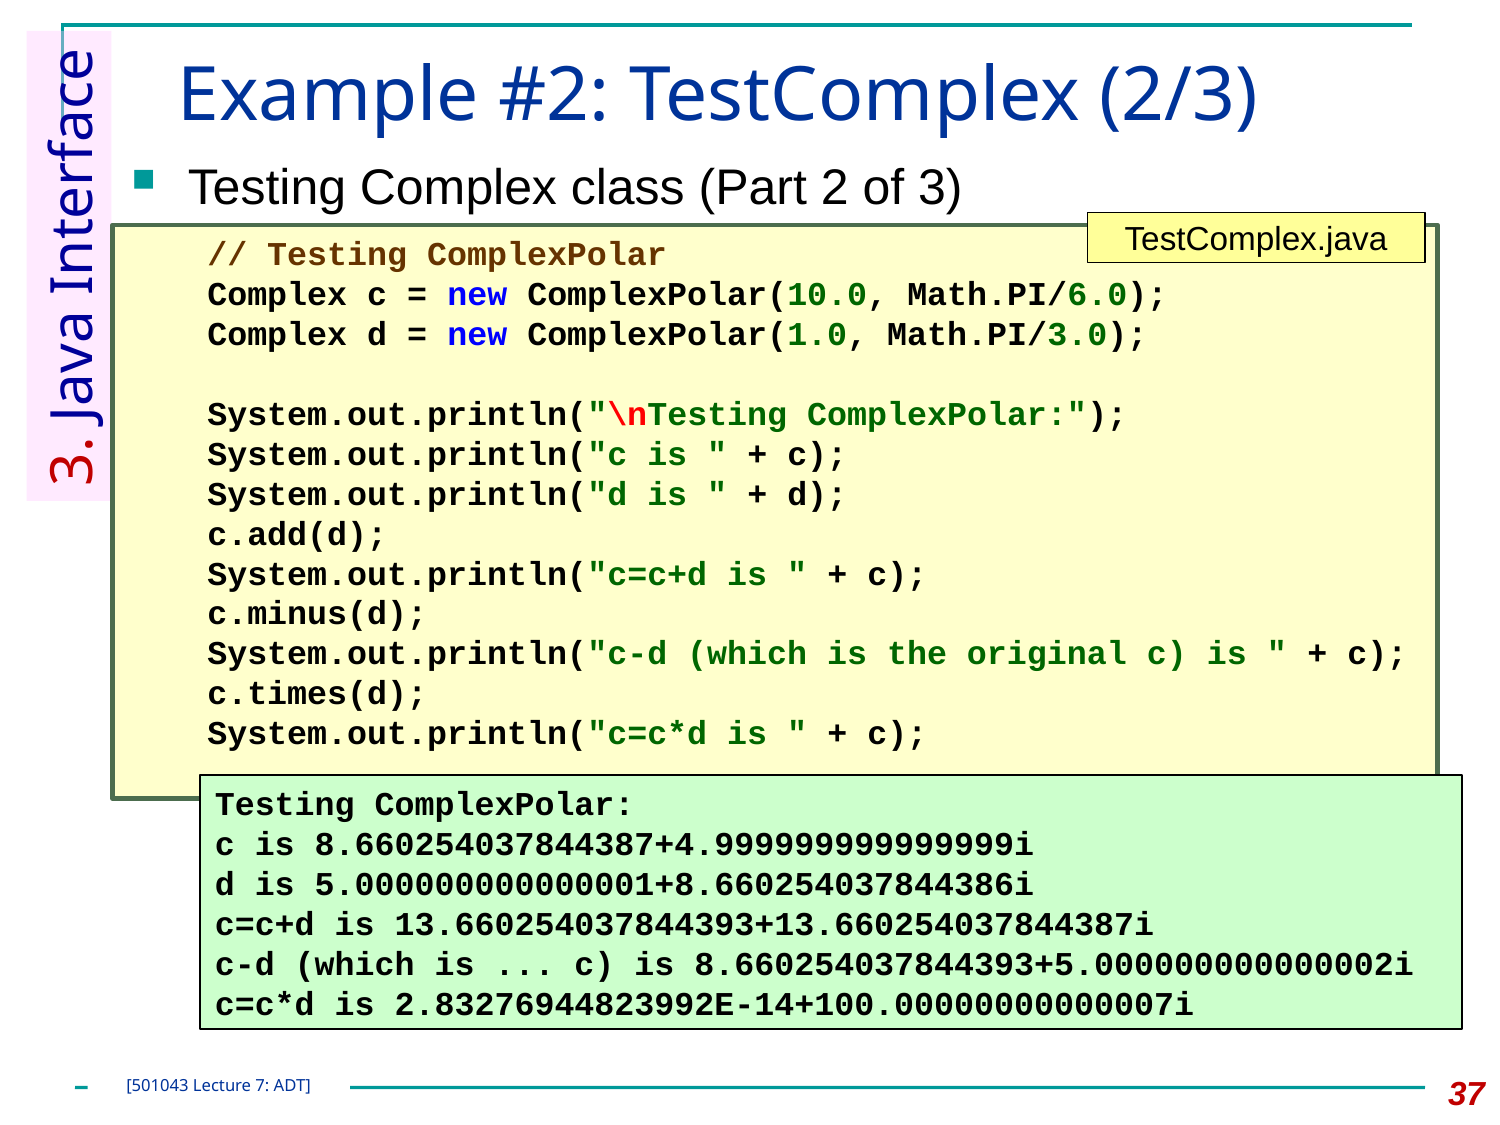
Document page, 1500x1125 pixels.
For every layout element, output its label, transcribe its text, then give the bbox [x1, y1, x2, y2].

text_box Testing ComplexPolar: c is 8.660254037844387+4.999999999999999i d is 5.000000000000001+8.660254037844386i c=c+d is 13.660254037844393+13.660254037844387i c-d (which is ... c) is 8.660254037844393+5.000000000000002i c=c*d is 2.83276944823992E-14+100.00000000000007i [199, 774, 1463, 1030]
text_box [501043 Lecture 7: ADT] [87, 1074, 350, 1100]
title Example #2: TestComplex (2/3) [162, 37, 1463, 168]
text_box 3. Java Interface [26, 30, 112, 501]
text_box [112, 212, 1438, 806]
slide_number 37 [1400, 1065, 1500, 1125]
list Testing Complex class (Part 2 of 3) [116, 146, 1405, 210]
